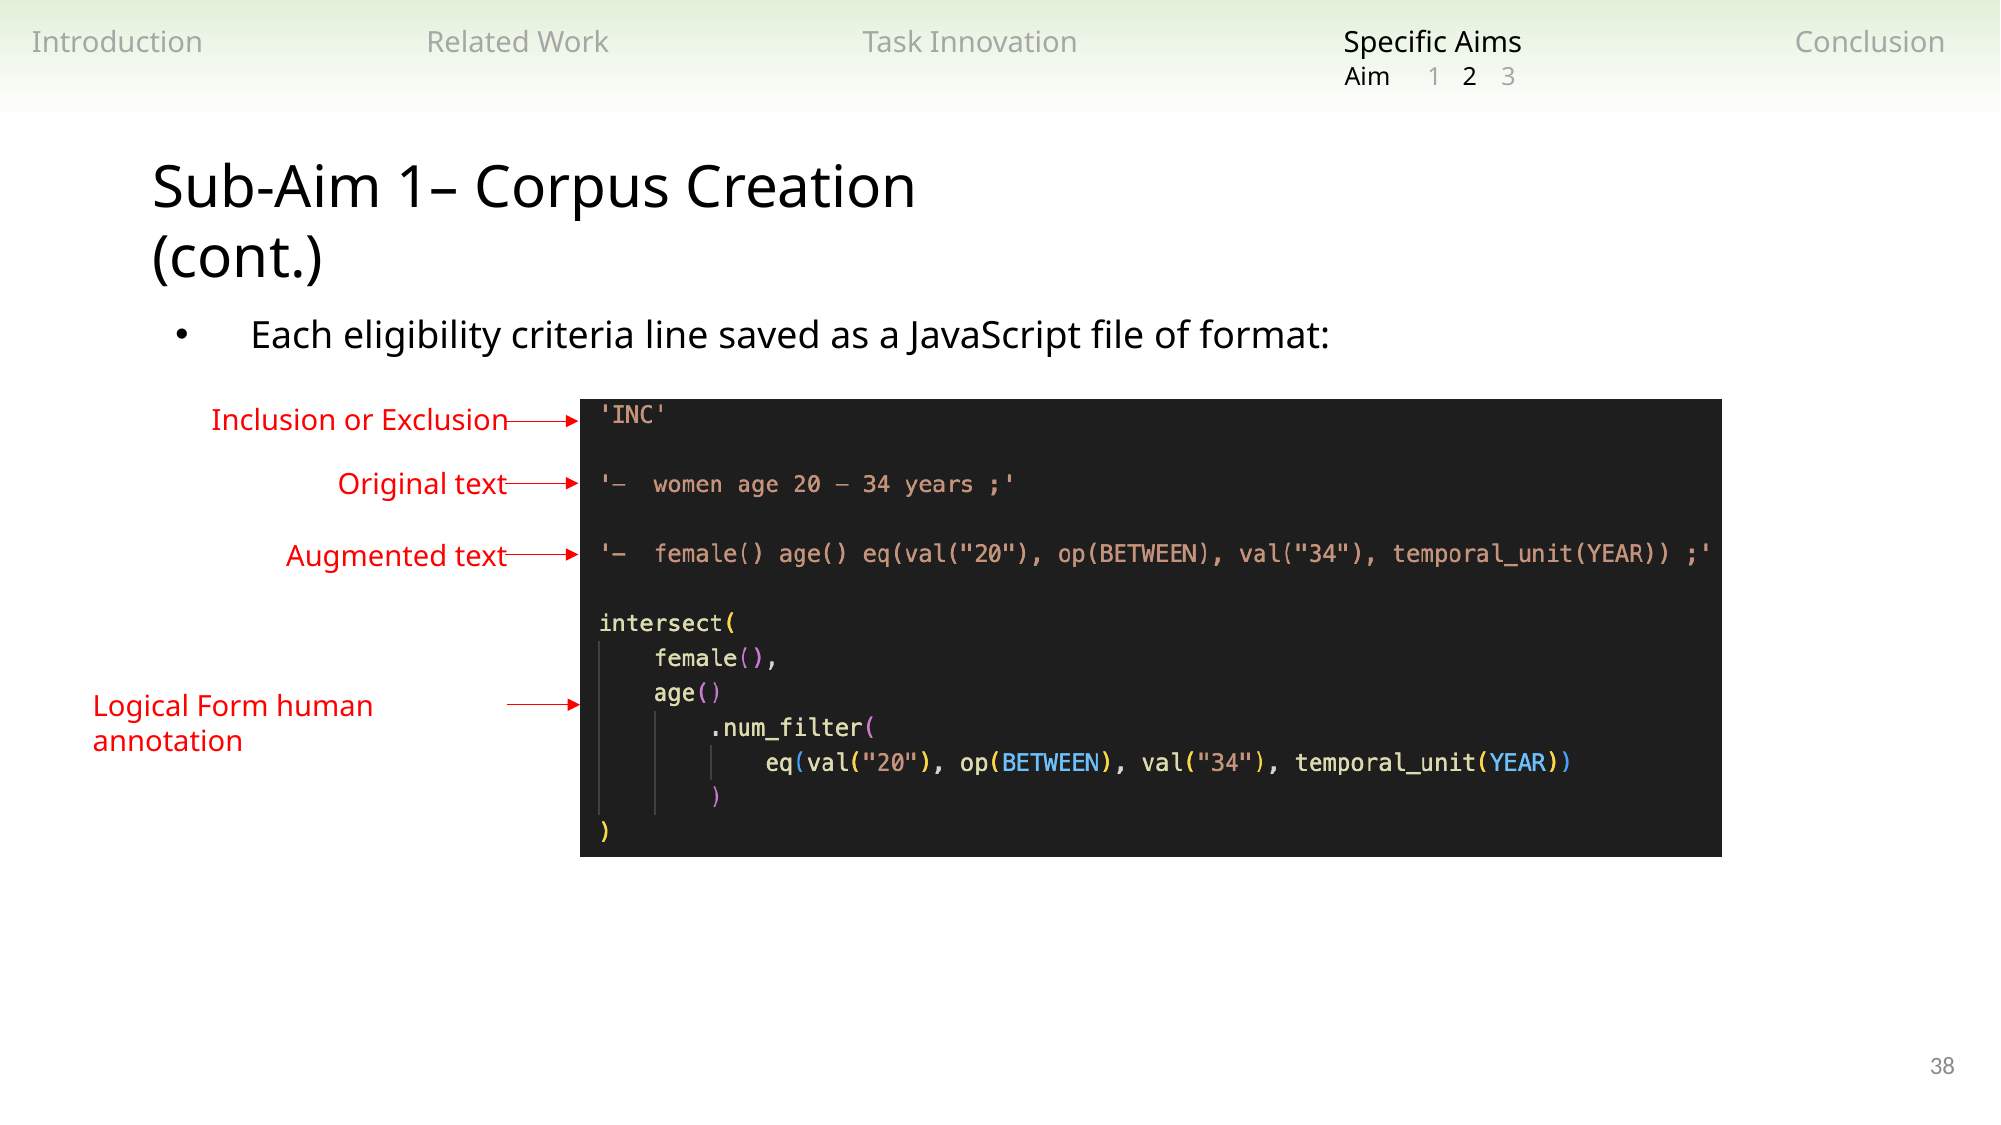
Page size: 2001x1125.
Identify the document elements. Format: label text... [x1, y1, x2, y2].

text_box Original text [322, 457, 523, 508]
picture [580, 399, 1722, 857]
text_box Each eligibility criteria line saved as a JavaScript file of format: [160, 303, 1909, 874]
text_box Sub-Aim 1– Corpus Creation (cont.) [137, 141, 1085, 297]
text_box Logical Form human annotation [77, 679, 528, 765]
text_box Augmented text [271, 529, 523, 580]
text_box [24, 15, 1958, 99]
slide_number 38 [1520, 1035, 1971, 1096]
text_box Inclusion or Exclusion [196, 394, 524, 444]
